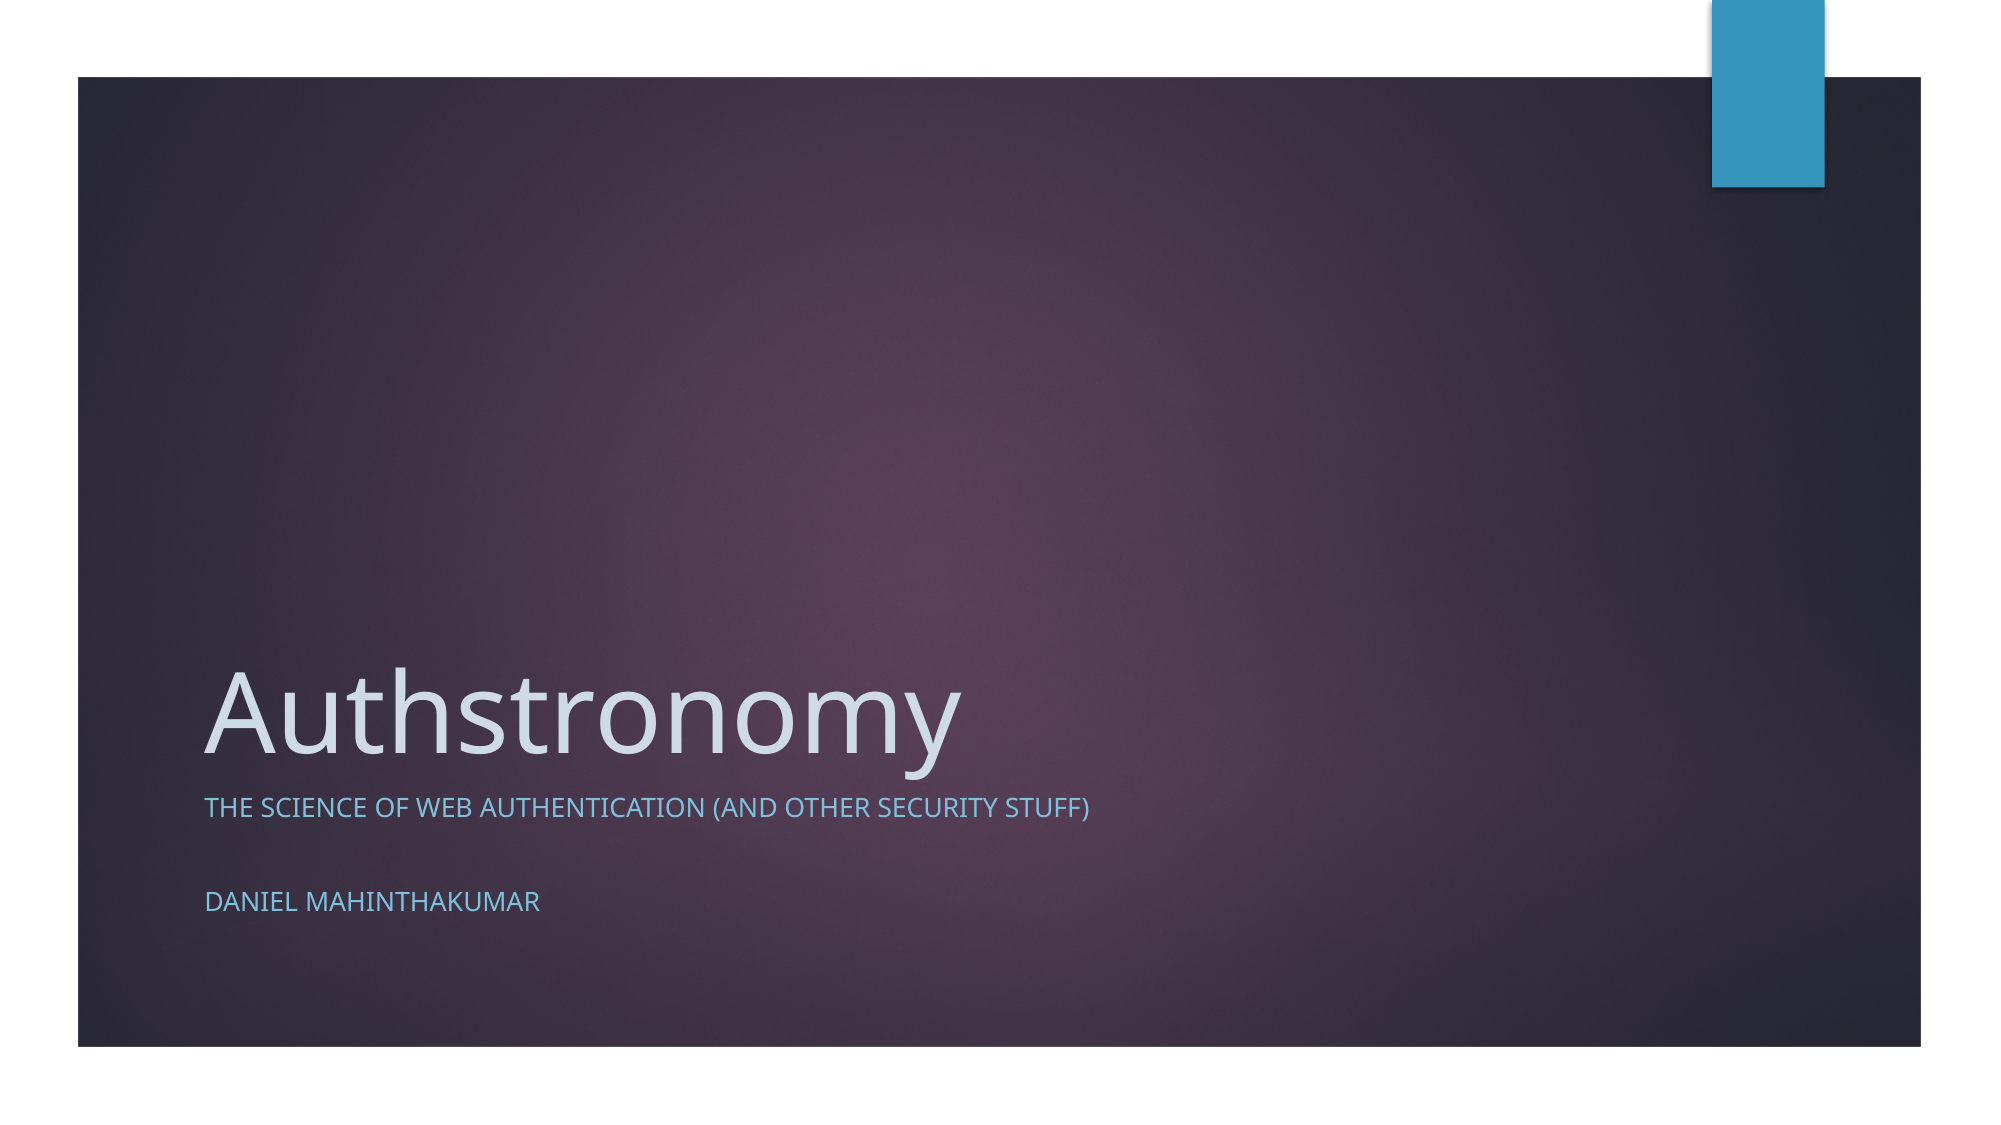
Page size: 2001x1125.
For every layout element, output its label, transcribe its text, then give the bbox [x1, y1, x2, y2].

title Authstronomy [189, 344, 1638, 783]
subtitle The Science of Web Authentication (and other security stuff) Daniel Mahinthakumar [189, 783, 1638, 925]
